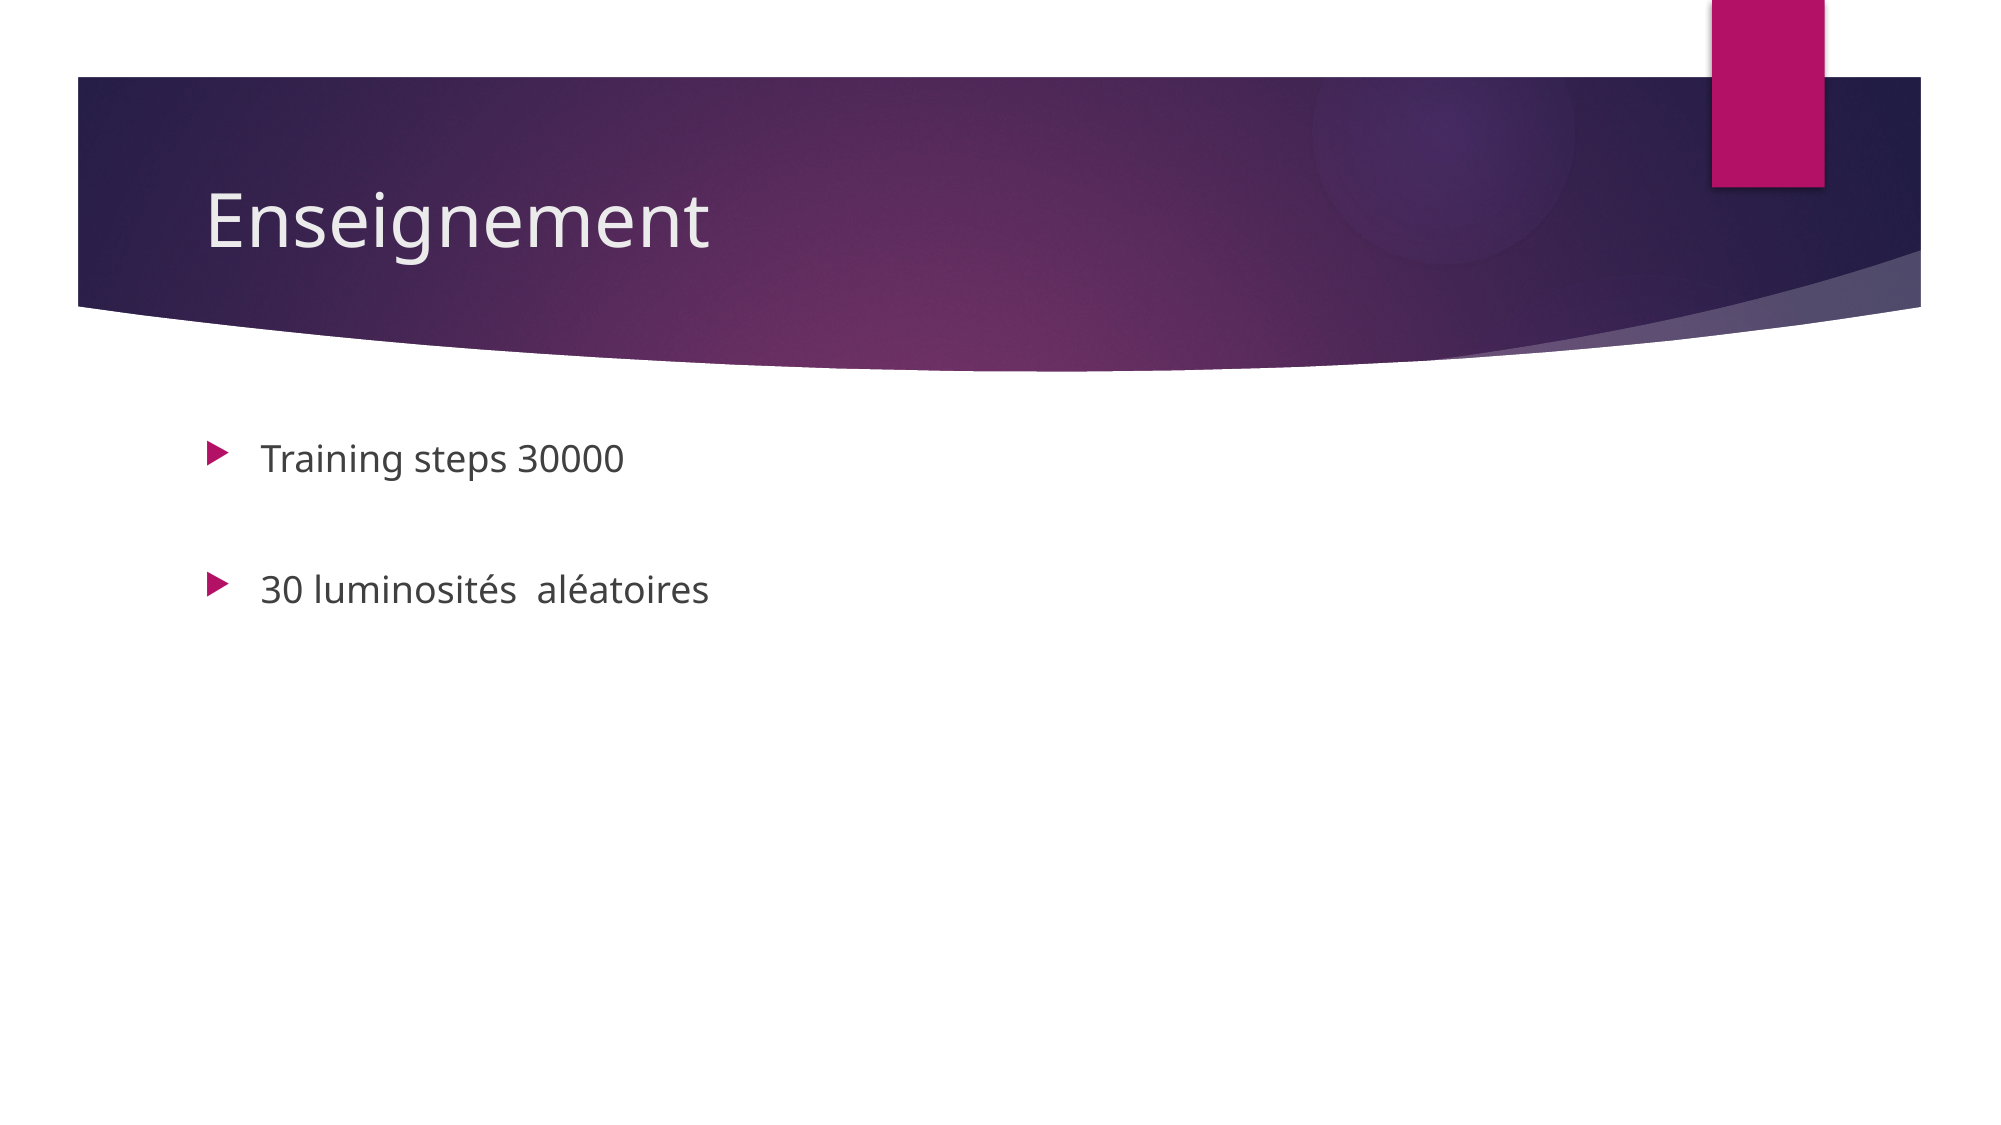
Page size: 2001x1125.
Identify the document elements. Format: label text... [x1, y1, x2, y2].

list Training steps 30000 30 luminosités aléatoires [189, 427, 1638, 988]
title Enseignement [189, 159, 1627, 276]
